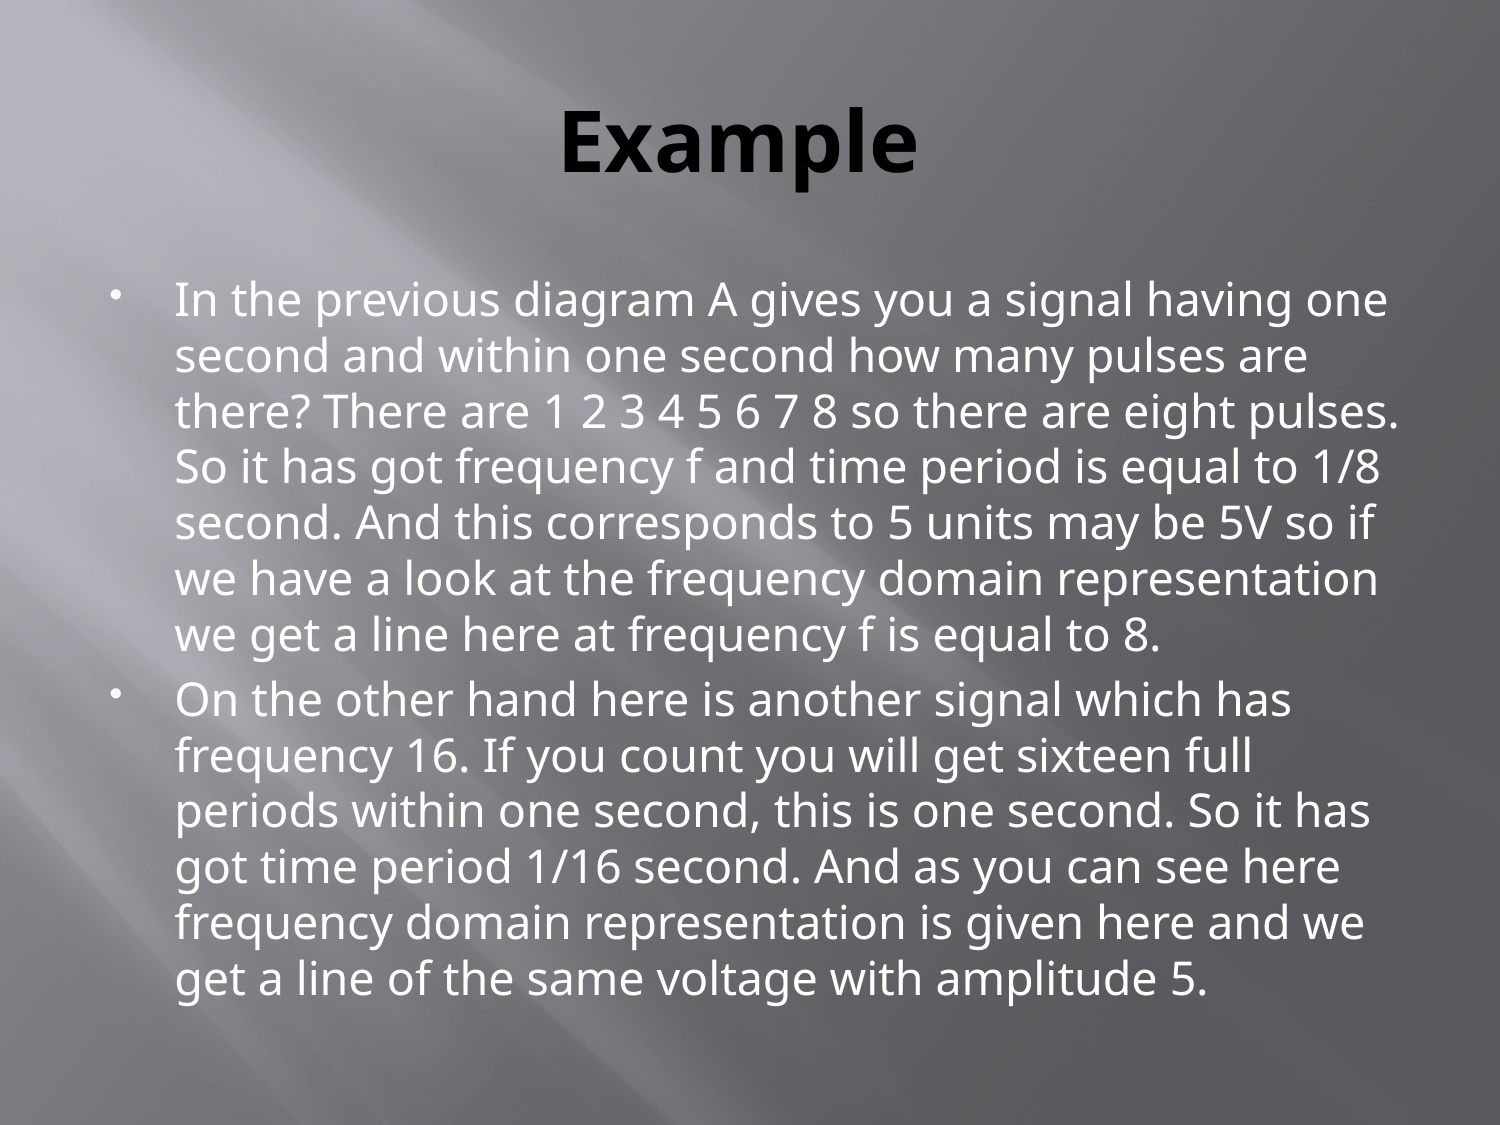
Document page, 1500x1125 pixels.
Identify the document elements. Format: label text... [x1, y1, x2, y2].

title Example [75, 45, 1425, 233]
list In the previous diagram A gives you a signal having one second and within one second how many pulses are there? There are 1 2 3 4 5 6 7 8 so there are eight pulses. So it has got frequency f and time period is equal to 1/8 second. And this corresponds to 5 units may be 5V so if we have a look at the frequency domain representation we get a line here at frequency f is equal to 8. On the other hand here is another signal which has frequency 16. If you count you will get sixteen full periods within one second, this is one second. So it has got time period 1/16 second. And as you can see here frequency domain representation is given here and we get a line of the same voltage with amplitude 5. [75, 262, 1425, 1035]
